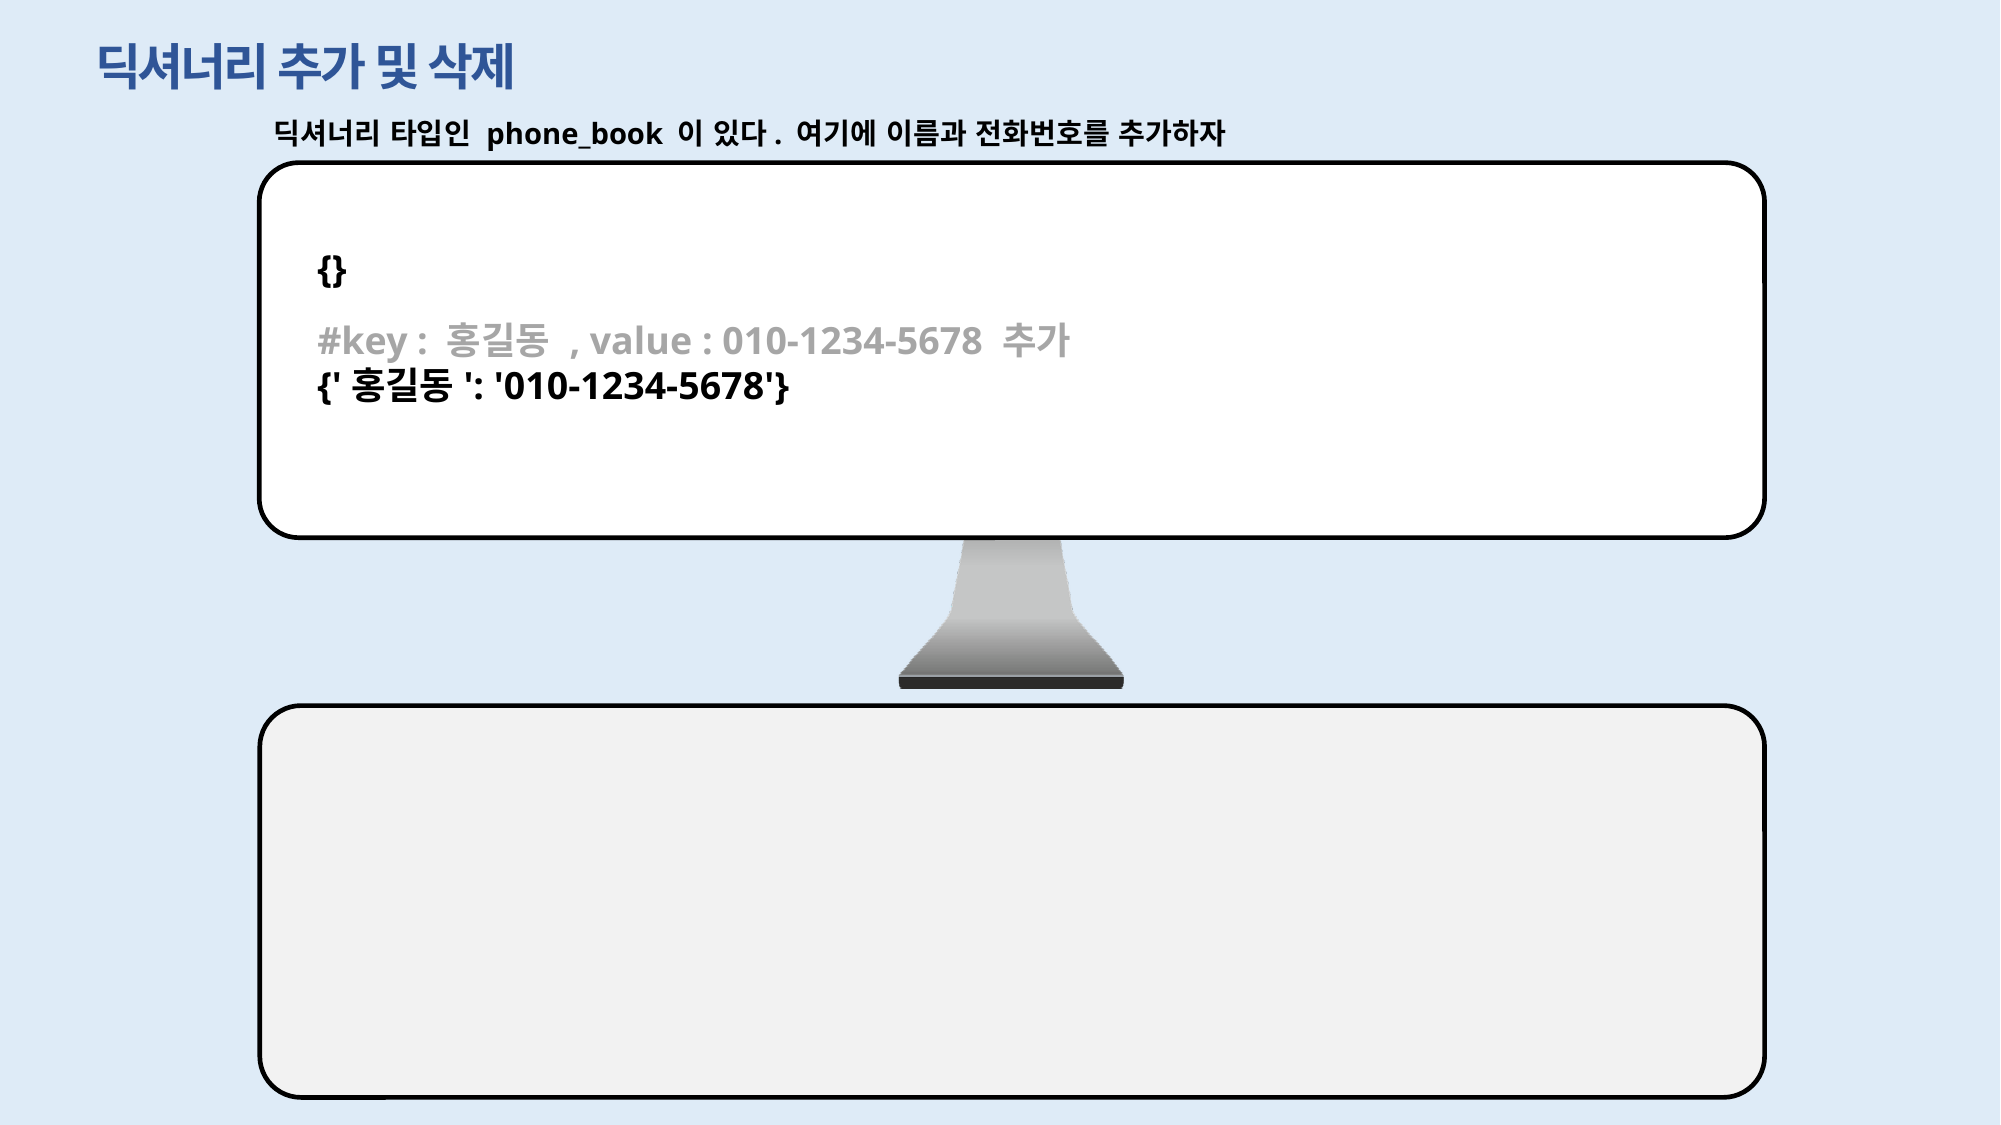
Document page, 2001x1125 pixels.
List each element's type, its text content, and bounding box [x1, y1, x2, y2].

text_box 딕셔너리 추가 및 삭제 [0, 28, 2000, 103]
text_box [258, 704, 1766, 1099]
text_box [259, 162, 1765, 689]
text_box 딕셔너리 타입인 phone_book 이 있다. 여기에 이름과 전화번호를 추가하자 [259, 108, 1741, 158]
